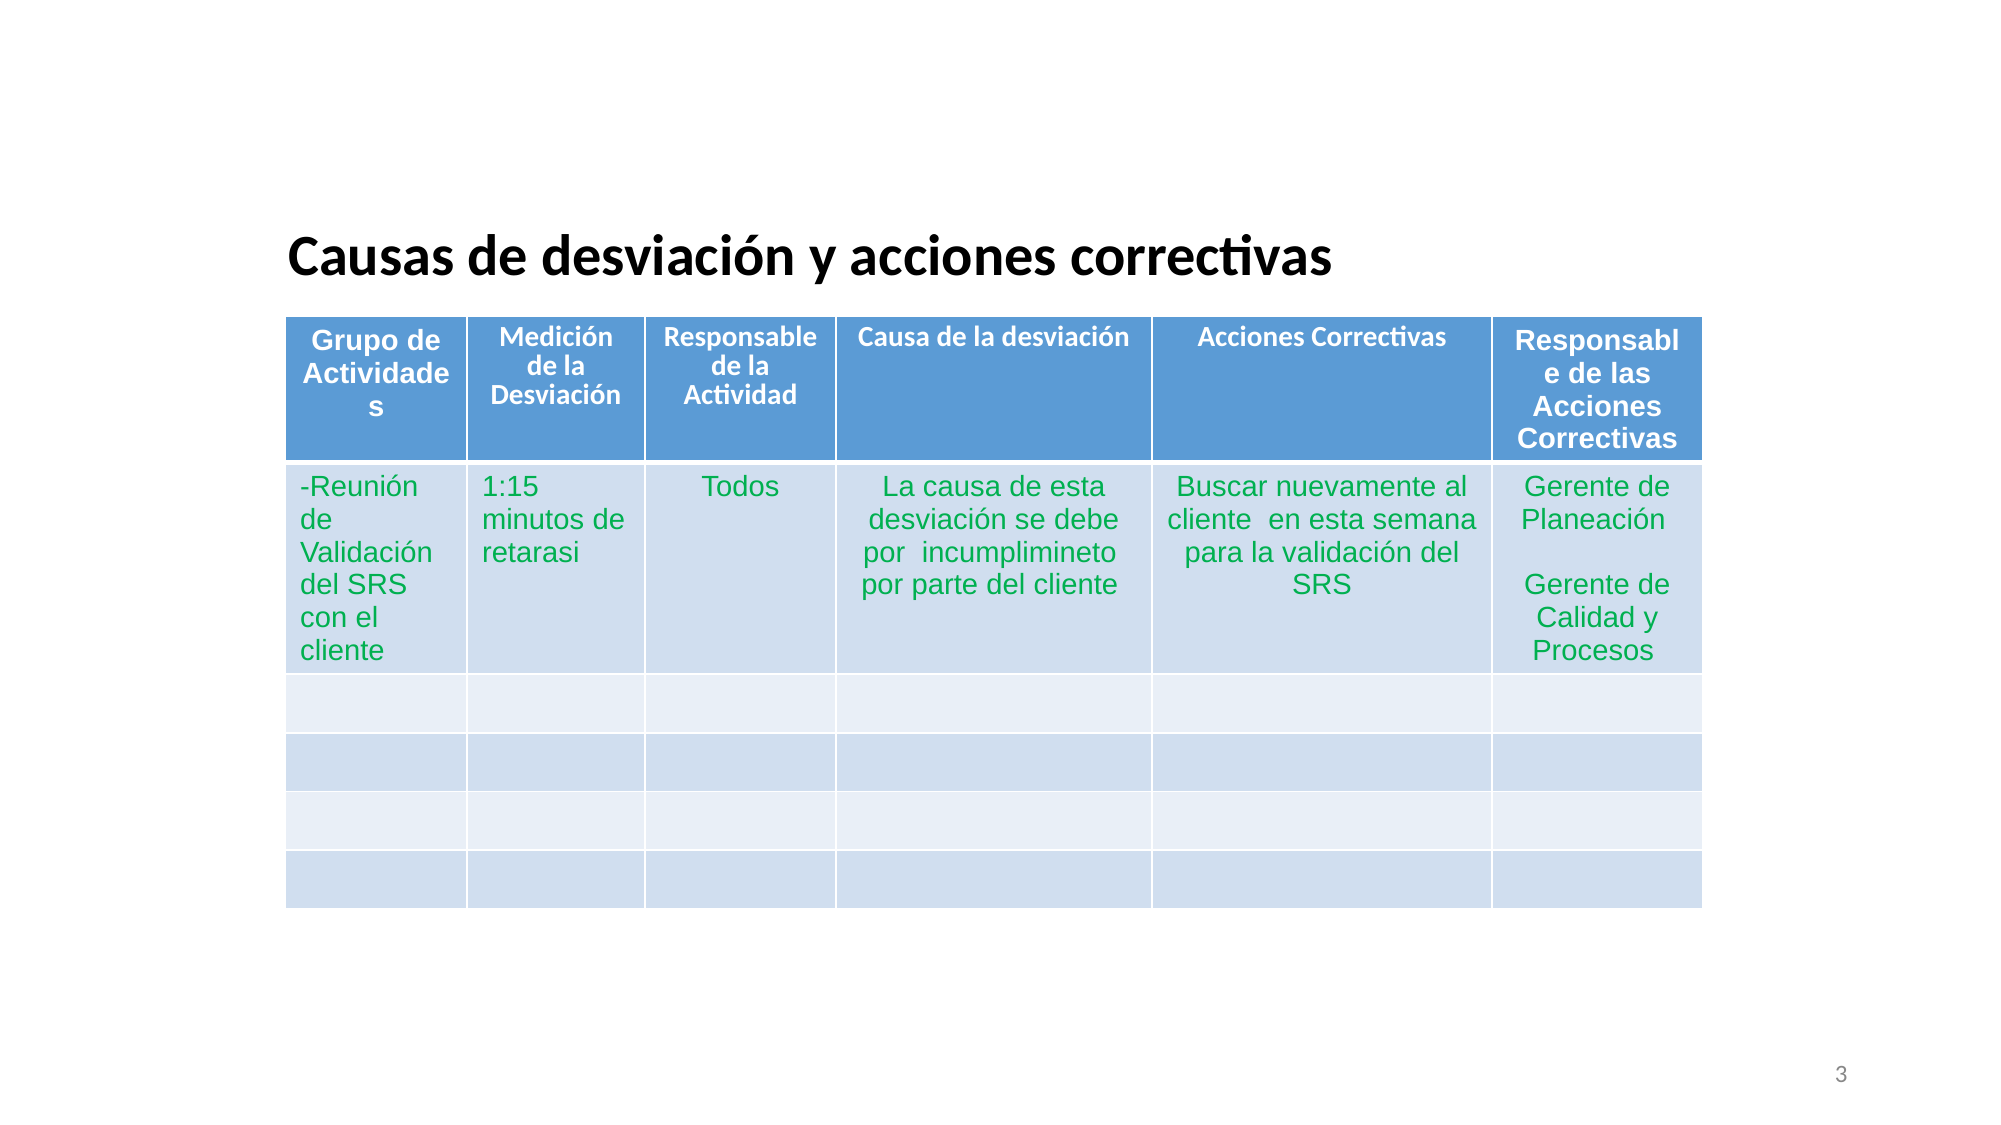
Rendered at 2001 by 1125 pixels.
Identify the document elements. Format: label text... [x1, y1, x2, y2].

table_cell Buscar nuevamente al cliente en esta semana para la validación del SRS [1153, 465, 1491, 673]
table_cell [1493, 675, 1702, 732]
table_cell [1153, 851, 1491, 908]
table_header Causa de la desviación [837, 317, 1151, 460]
table_cell [468, 675, 644, 732]
table_header Responsable de las Acciones Correctivas [1493, 317, 1702, 460]
table_cell [1493, 792, 1702, 849]
table_cell [837, 675, 1151, 732]
text_box Causas de desviación y acciones correctivas [273, 222, 1549, 282]
table_header Medición de la Desviación [468, 317, 644, 460]
table_cell [646, 675, 835, 732]
table_cell [646, 851, 835, 908]
table_header Responsable de la Actividad [646, 317, 835, 460]
table_cell 1:15 minutos de retarasi [468, 465, 644, 673]
table_cell [468, 851, 644, 908]
table_header Grupo de Actividades [286, 317, 466, 460]
table_cell [837, 734, 1151, 791]
table_cell Gerente de Planeación Gerente de Calidad y Procesos [1493, 465, 1702, 673]
table_cell [286, 792, 466, 849]
table_cell [286, 851, 466, 908]
table_cell [1153, 734, 1491, 791]
table_cell Todos [646, 465, 835, 673]
table_cell [286, 734, 466, 791]
table_cell [468, 792, 644, 849]
table_cell La causa de esta desviación se debe por incumplimineto por parte del cliente [837, 465, 1151, 673]
table_cell [646, 734, 835, 791]
table_cell [837, 851, 1151, 908]
table_cell [1153, 675, 1491, 732]
table_cell -Reunión de Validación del SRS con el cliente [286, 465, 466, 673]
table_cell [1153, 792, 1491, 849]
table_cell [837, 792, 1151, 849]
table_cell [1493, 851, 1702, 908]
slide_number 3 [1412, 1042, 1863, 1103]
table_cell [1493, 734, 1702, 791]
table_cell [468, 734, 644, 791]
table_header Acciones Correctivas [1153, 317, 1491, 460]
table_cell [286, 675, 466, 732]
table_cell [646, 792, 835, 849]
